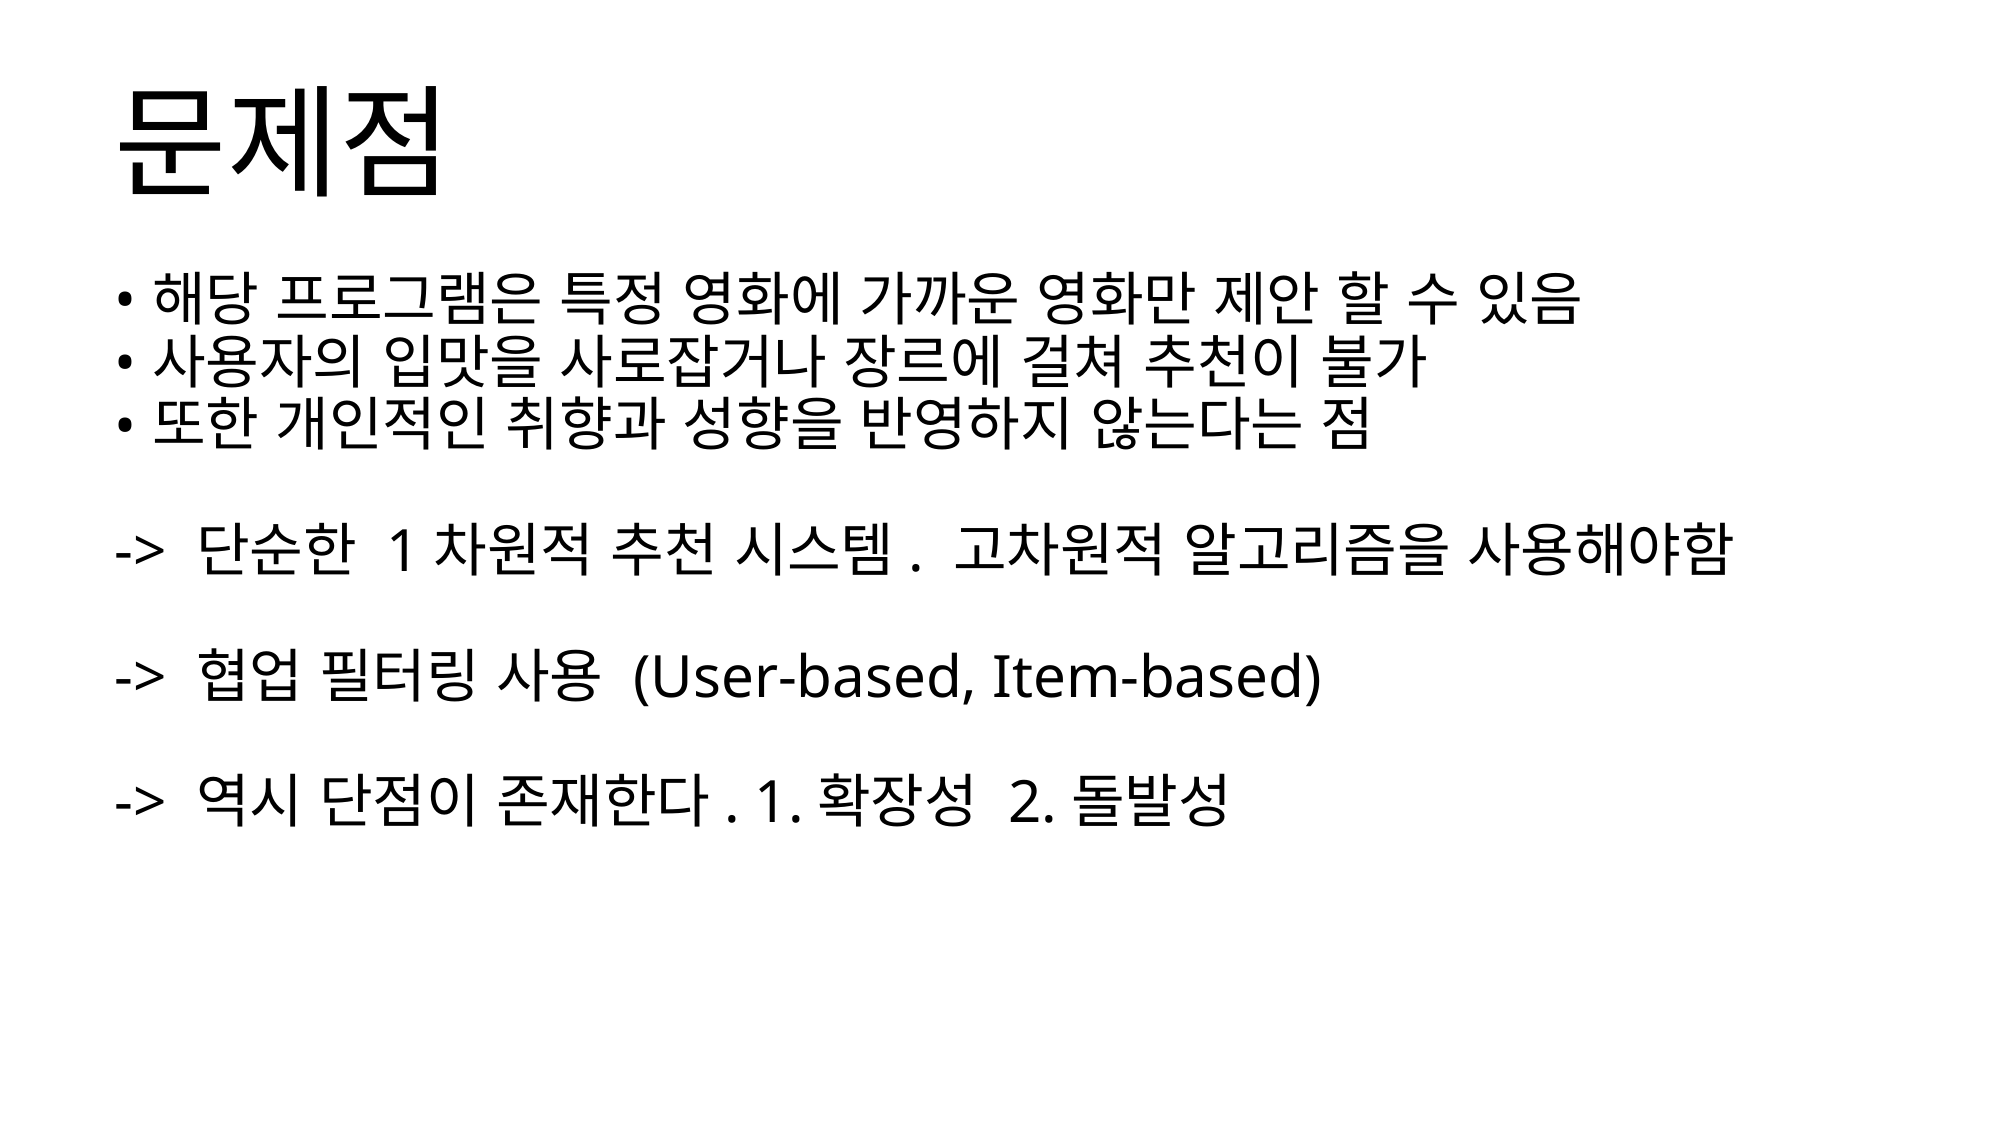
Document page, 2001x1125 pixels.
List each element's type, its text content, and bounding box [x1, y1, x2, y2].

list 해당 프로그램은 특정 영화에 가까운 영화만 제안 할 수 있음 사용자의 입맛을 사로잡거나 장르에 걸쳐 추천이 불가 또한 개인적인 취향과 성향을 반영하지 않는다는 점 -> 단순한 1차원적 추천 시스템. 고차원적 알고리즘을 사용해야함 -> 협업 필터링 사용 (User-based, Item-based) -> 역시 단점이 존재한다. 1.확장성 2.돌발성 [99, 262, 1901, 1006]
title 문제점 [99, 45, 1901, 233]
